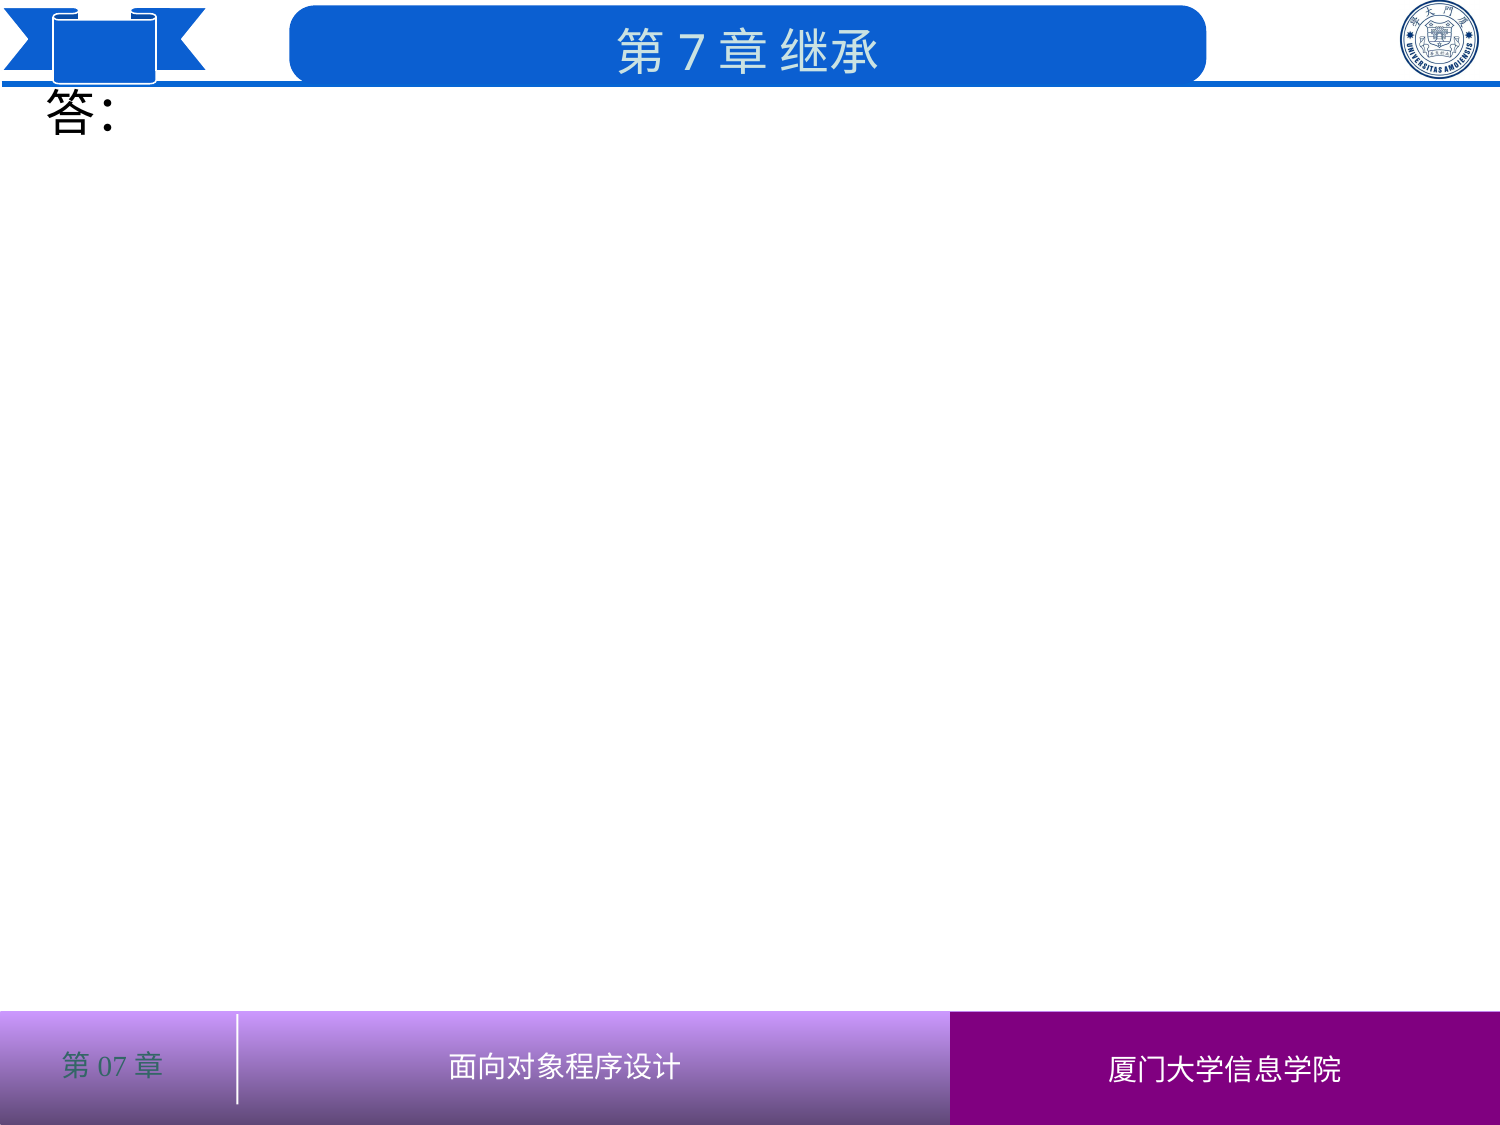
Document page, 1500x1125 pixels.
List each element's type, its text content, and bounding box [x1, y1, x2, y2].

picture [1399, 0, 1480, 80]
text_box 答：Square不能以public继承方式继承Rectangle类，否则，Rectangle的所有public成员函数就能被Square类的对象访问，特别地，当用set_width和set_height分别对Square类的对象进行操作时，就可能破坏Square类对象的长、宽相等的特性。 解决办法是： 把Square定义成以protected或private方式从Rectangle继承。为了能对Square类的对象访问Rectangle中定义的area和print，可在Square类中加上对Rectangle类成员的访问控制调整声明： class Square: Rectangle //正方形类 { public: ... Rectangle::area; Rectangle::print; }; [30, 73, 1450, 989]
slide_number [249, 1024, 463, 1101]
